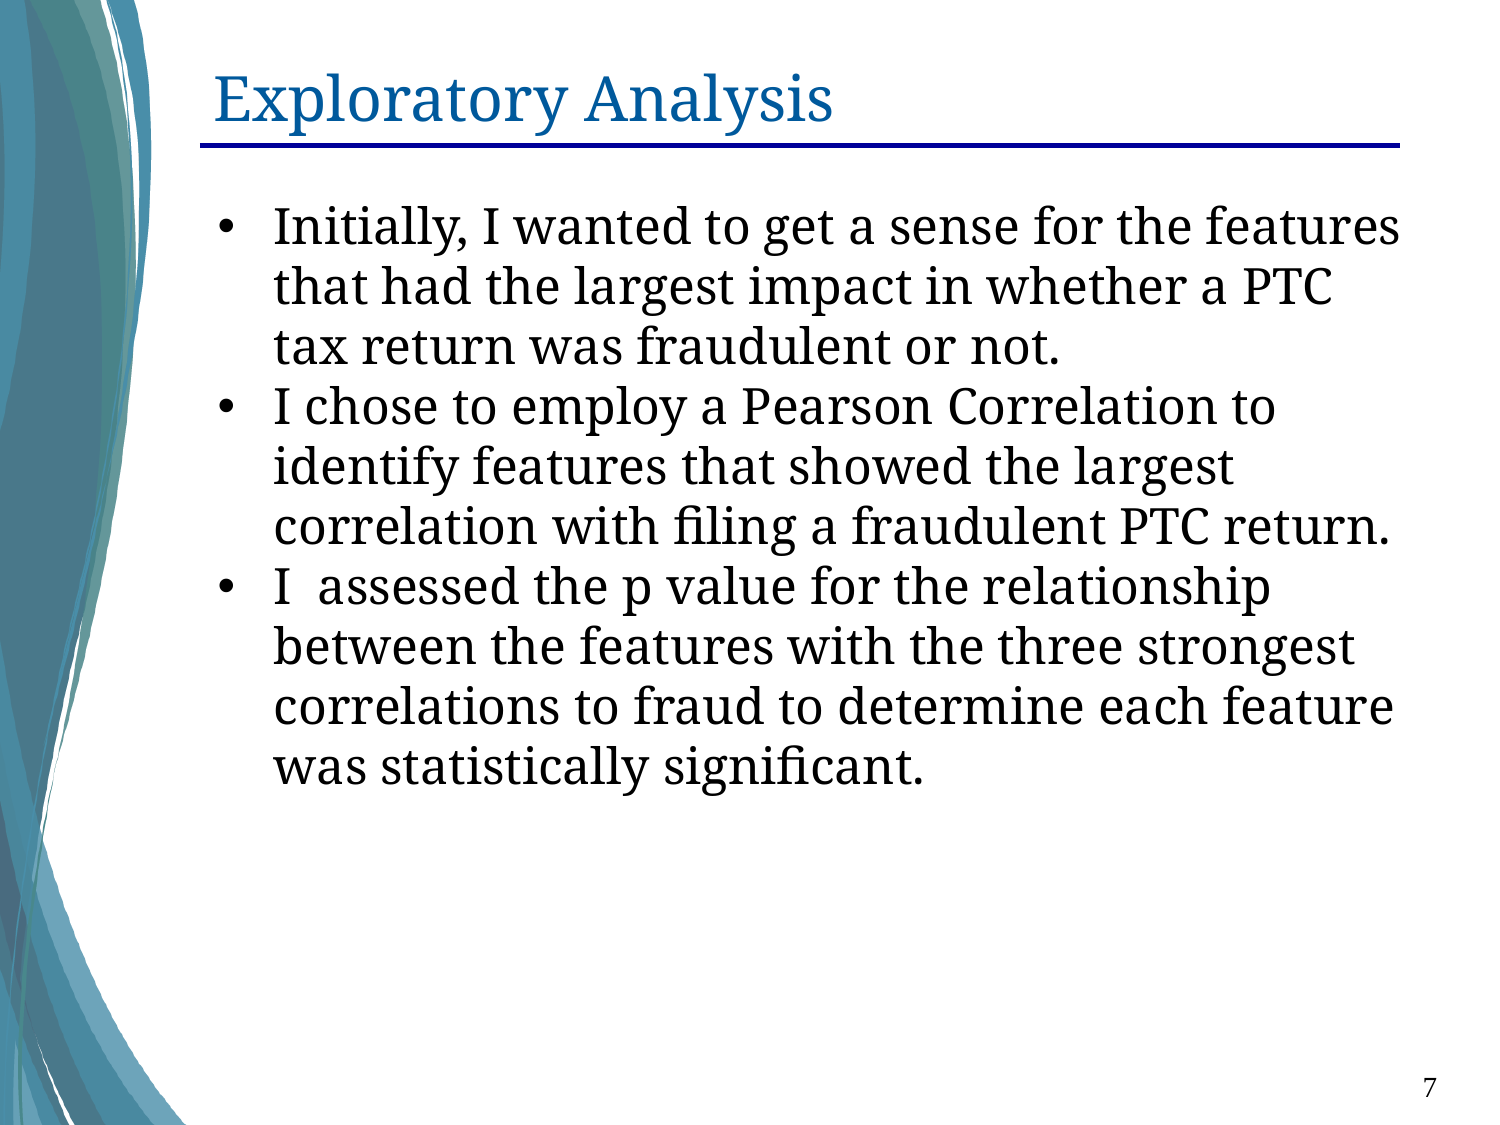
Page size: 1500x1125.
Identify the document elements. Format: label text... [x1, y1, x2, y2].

title Exploratory Analysis [199, 43, 1413, 151]
picture [0, 0, 1263, 1125]
text_box Initially, I wanted to get a sense for the features that had the largest impact in whether a PTC tax return was fraudulent or not. I chose to employ a Pearson Correlation to identify features that showed the largest correlation with filing a fraudulent PTC return. I assessed the p value for the relationship between the features with the three strongest correlations to fraud to determine each feature was statistically significant. [202, 187, 1430, 803]
slide_number 6 [1325, 1050, 1438, 1100]
